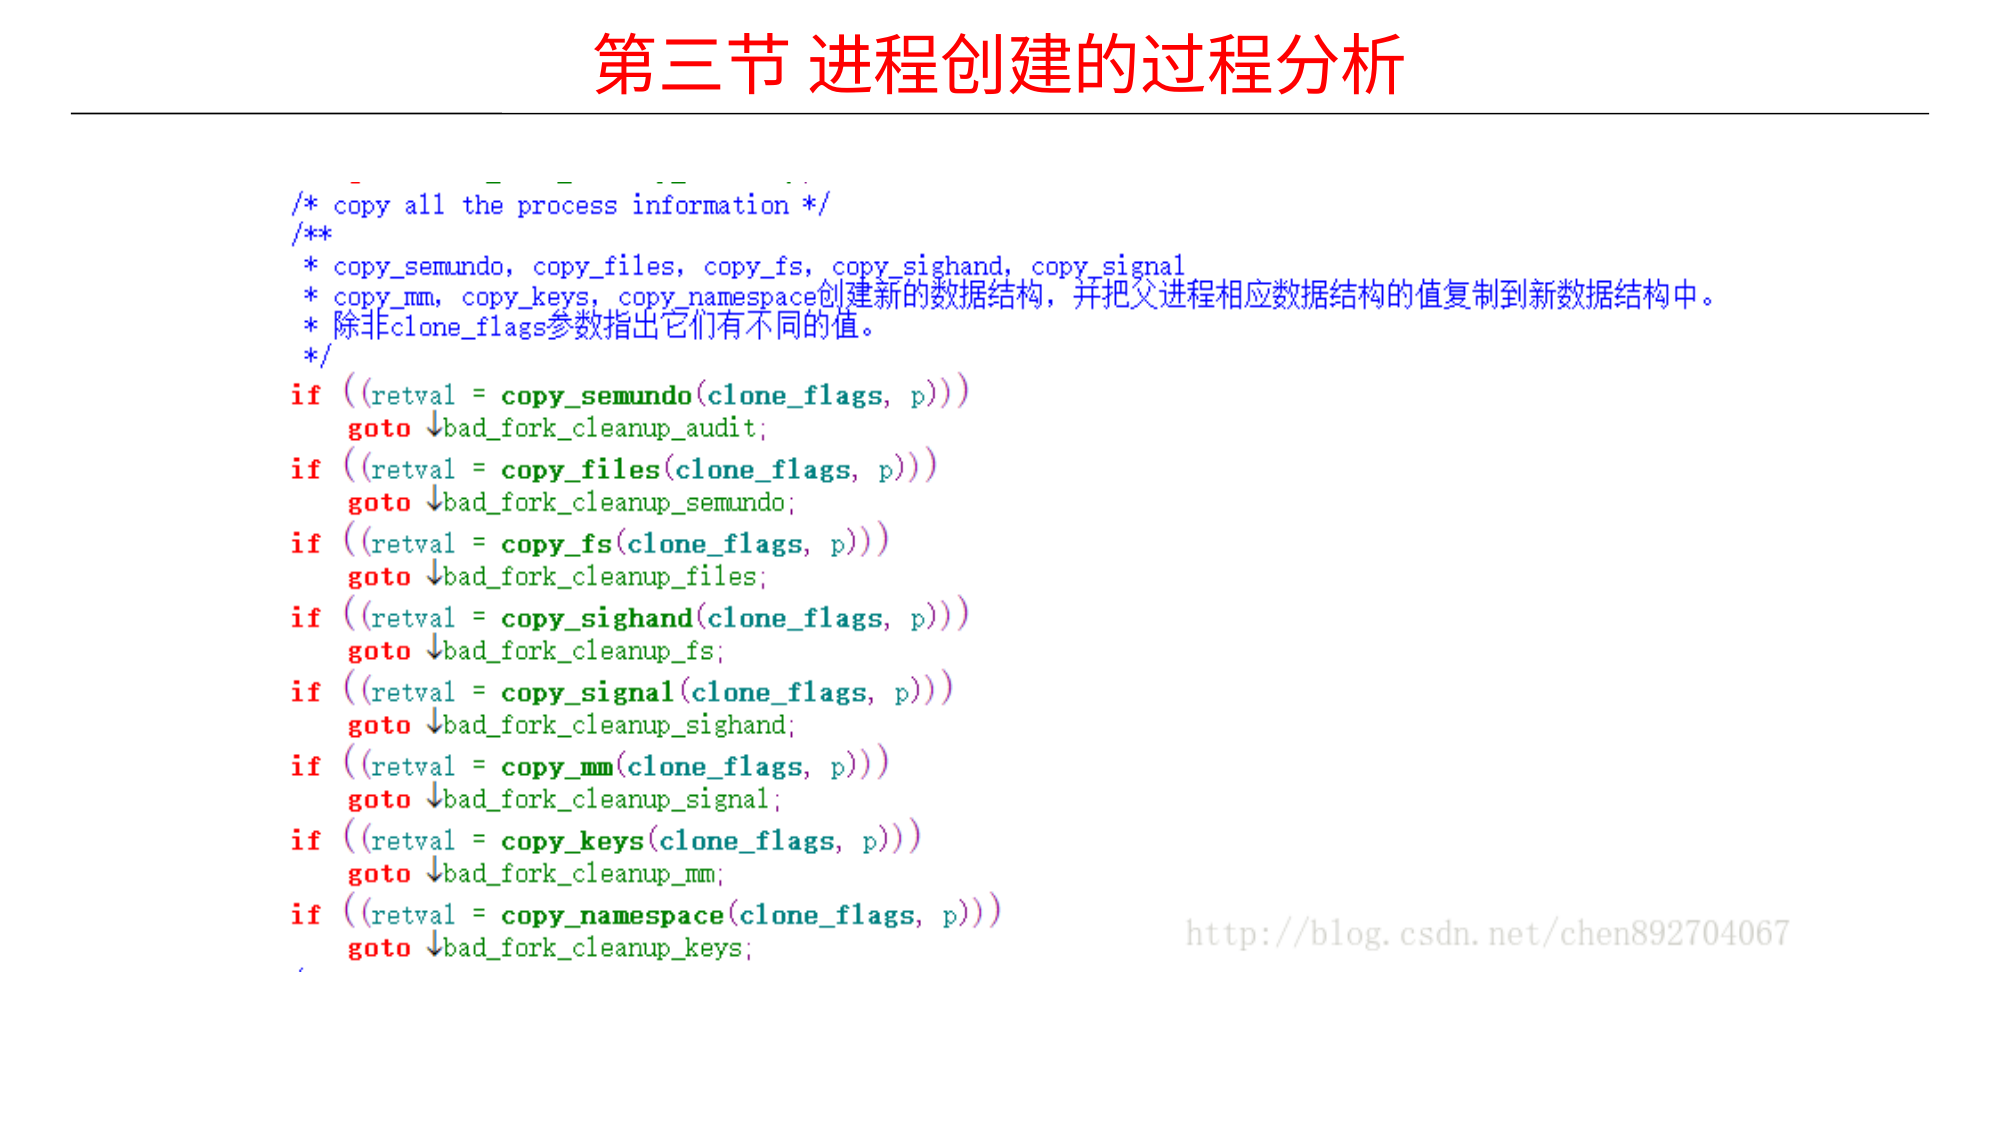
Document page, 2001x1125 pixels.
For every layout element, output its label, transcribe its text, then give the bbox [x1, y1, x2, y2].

picture [273, 182, 1812, 972]
text_box 第三节 进程创建的过程分析 [324, 22, 1675, 115]
